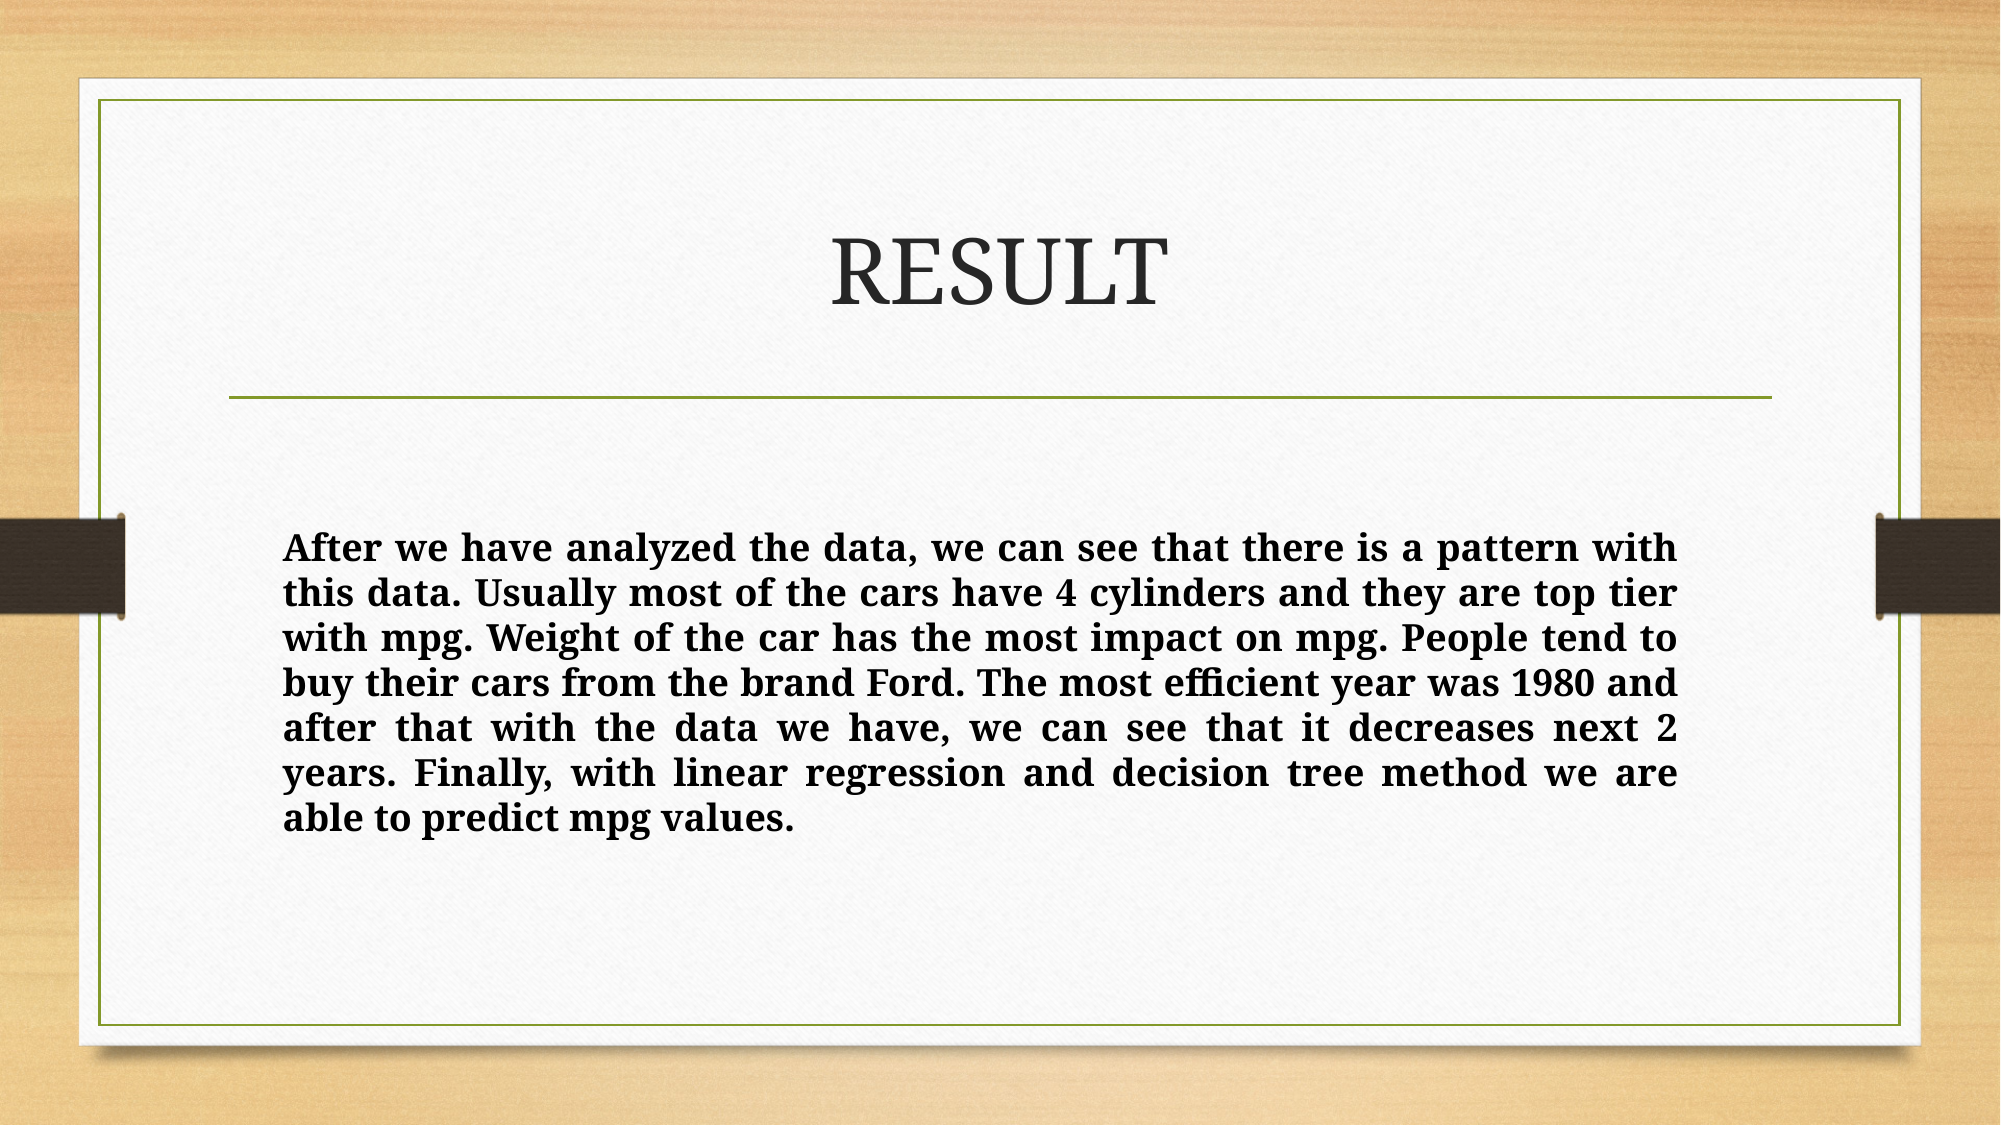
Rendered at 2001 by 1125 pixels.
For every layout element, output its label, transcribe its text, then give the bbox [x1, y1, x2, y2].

title RESULT [212, 161, 1788, 375]
text_box After we have analyzed the data, we can see that there is a pattern with this data. Usually most of the cars have 4 cylinders and they are top tier with mpg. Weight of the car has the most impact on mpg. People tend to buy their cars from the brand Ford. The most efficient year was 1980 and after that with the data we have, we can see that it decreases next 2 years. Finally, with linear regression and decision tree method we are able to predict mpg values. [267, 516, 1695, 847]
picture [0, 0, 2001, 1125]
